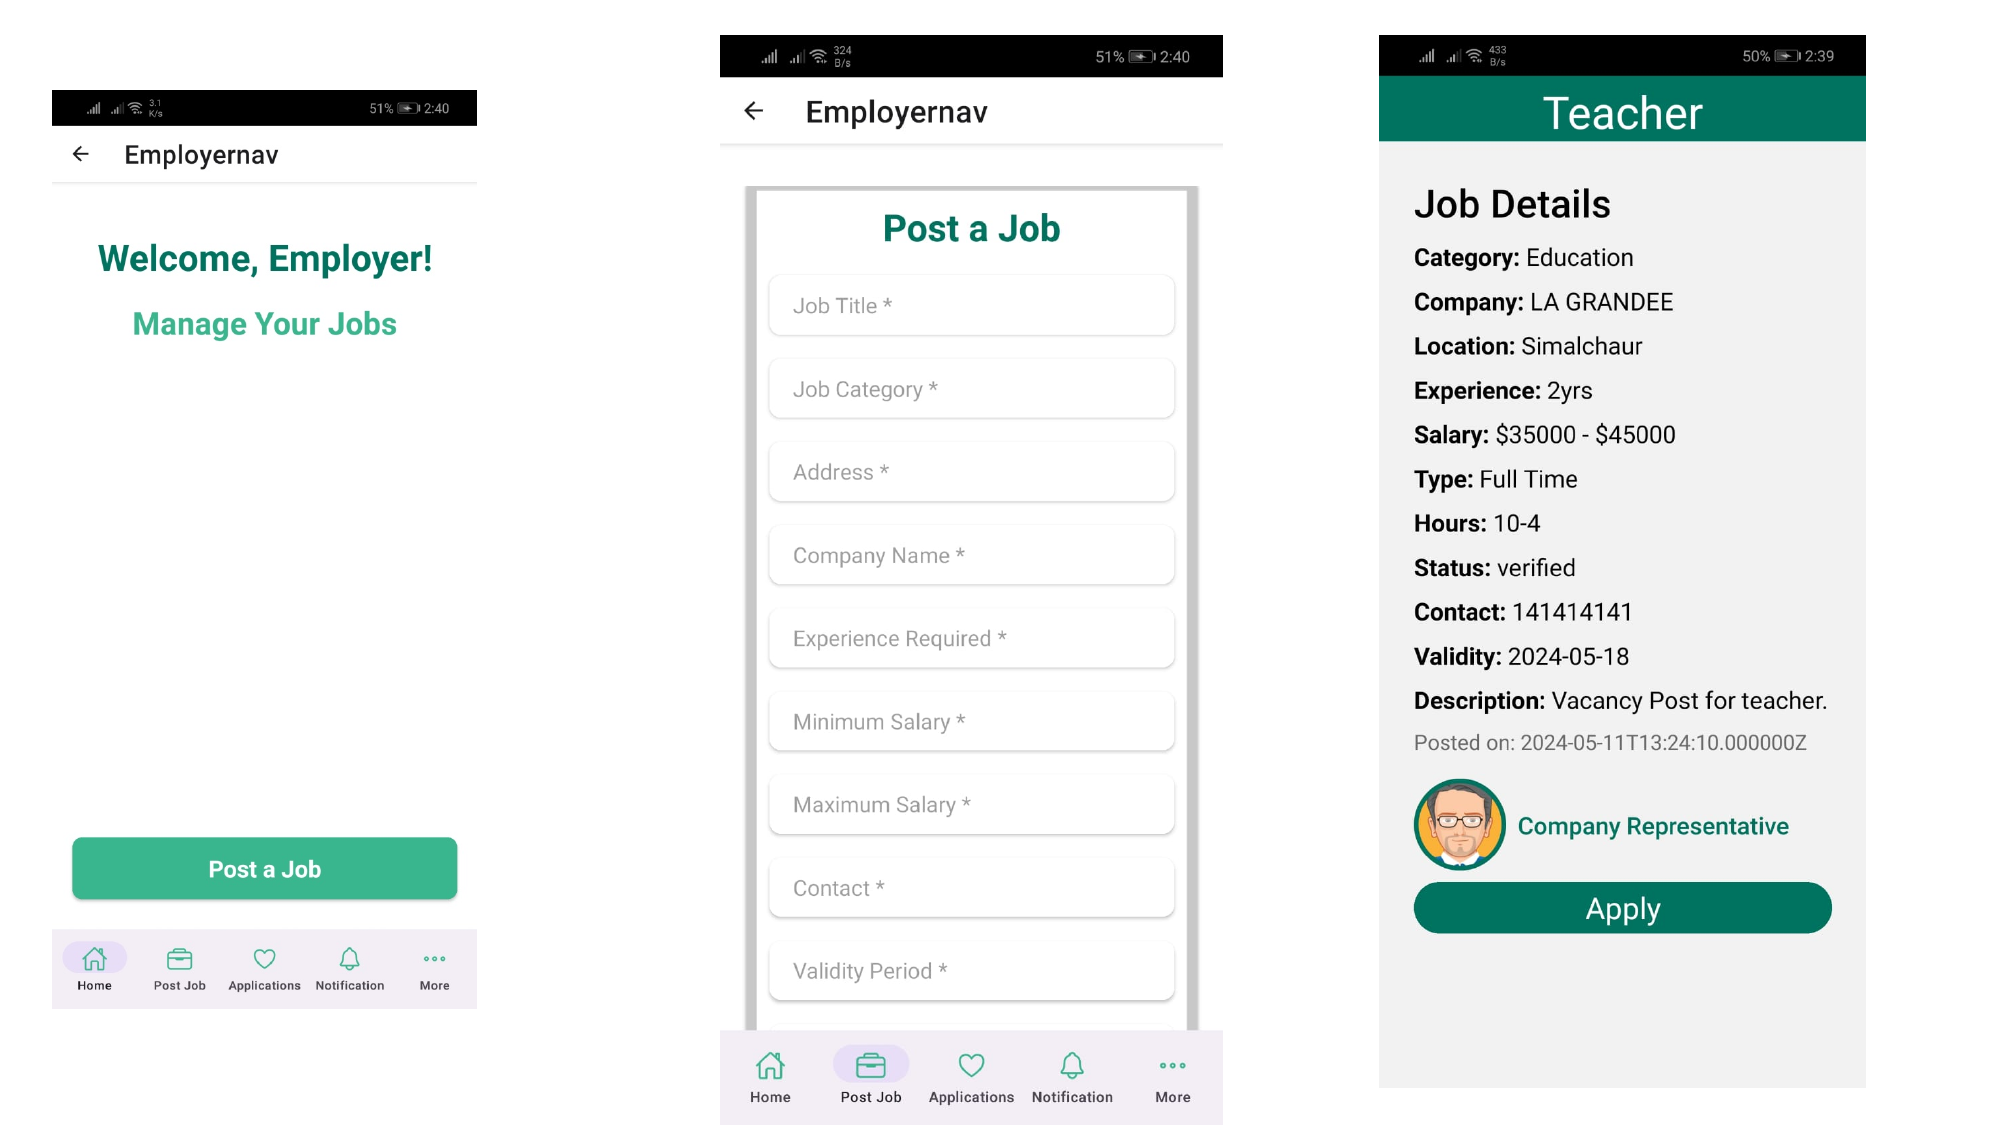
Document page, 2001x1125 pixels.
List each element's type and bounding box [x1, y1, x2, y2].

picture [719, 34, 1223, 1125]
picture [51, 89, 477, 1009]
picture [1379, 35, 1866, 1088]
